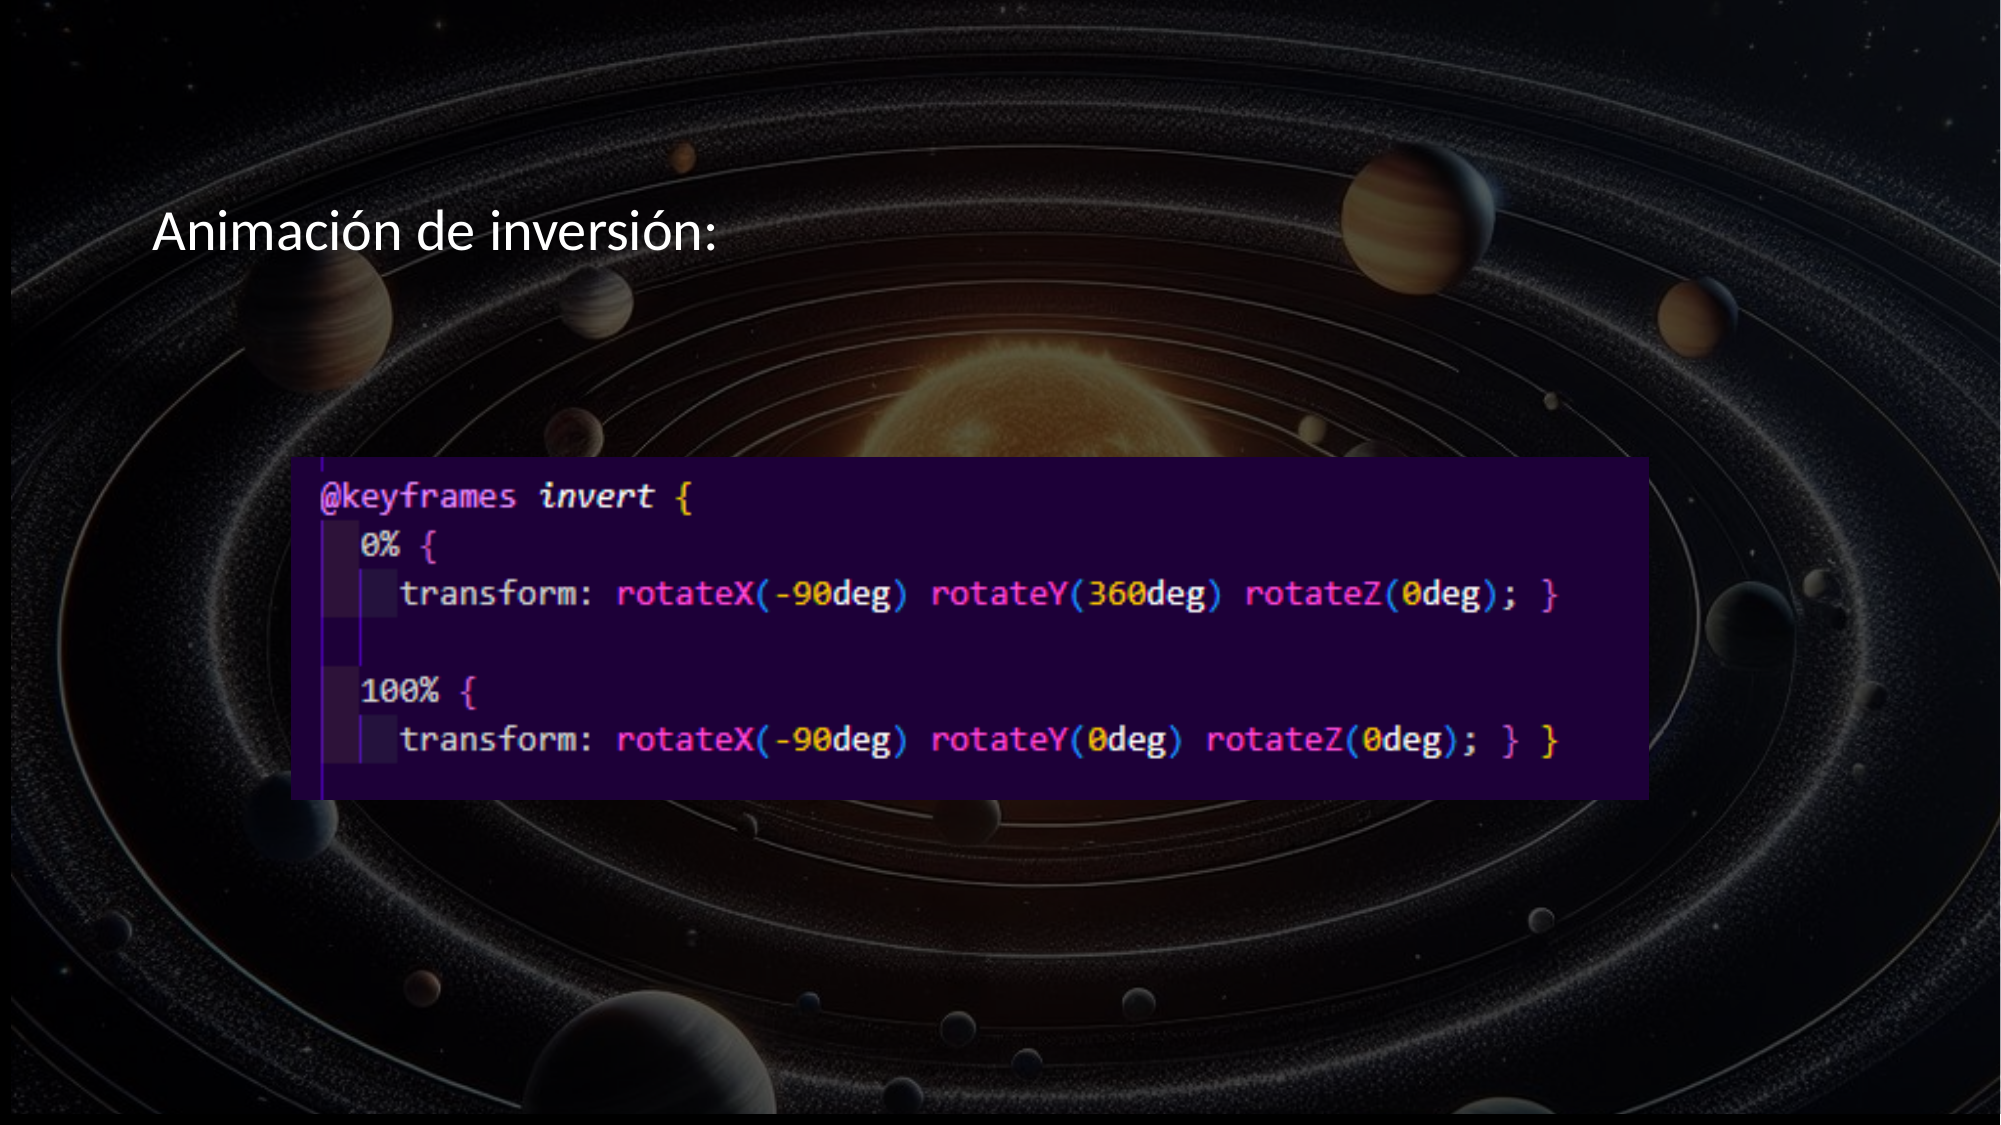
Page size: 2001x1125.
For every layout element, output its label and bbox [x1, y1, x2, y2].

text_box [0, 0, 2000, 1125]
picture [11, 0, 2000, 1114]
